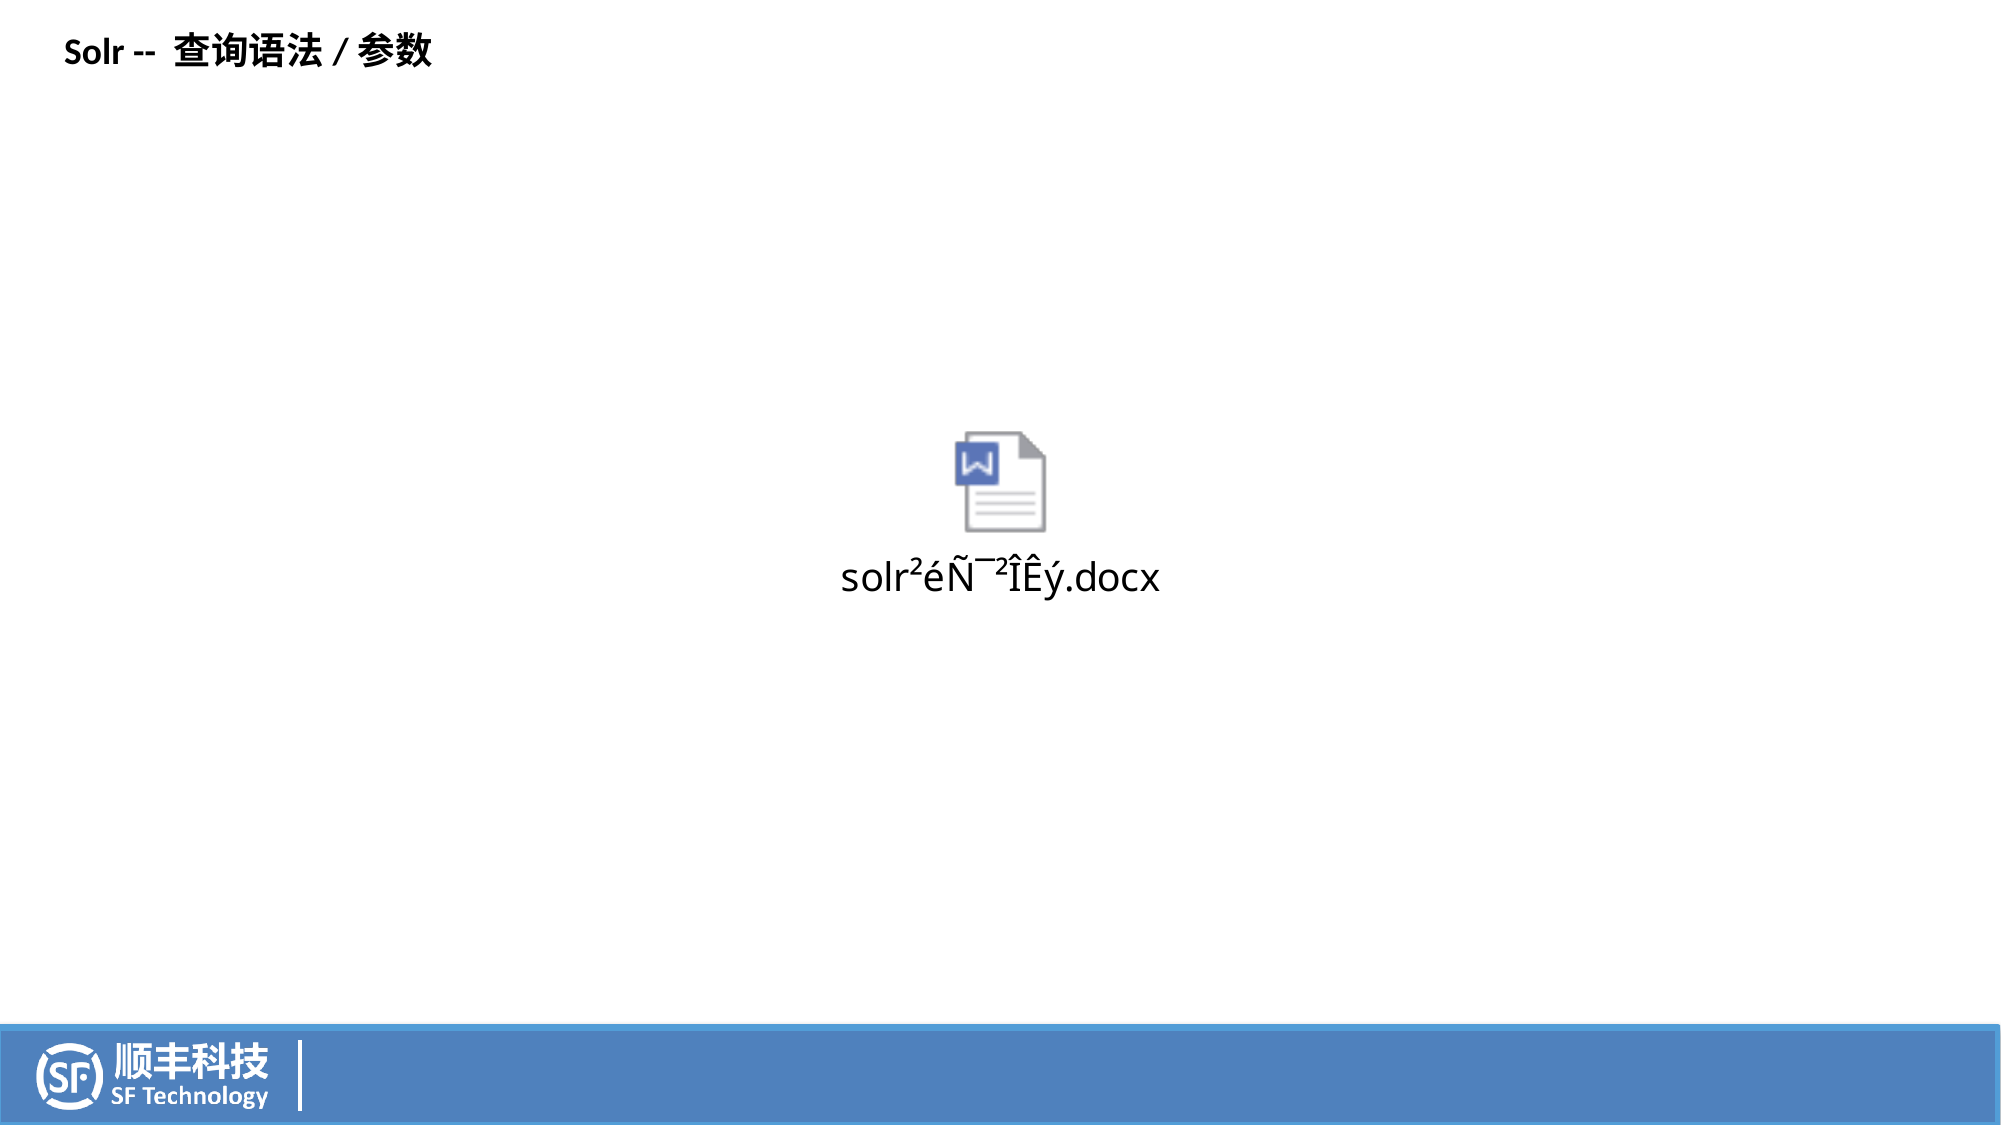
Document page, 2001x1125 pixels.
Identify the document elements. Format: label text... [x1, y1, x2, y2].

picture [34, 1025, 292, 1125]
text_box Solr -- 查询语法/参数 [49, 19, 467, 80]
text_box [831, 430, 1168, 662]
